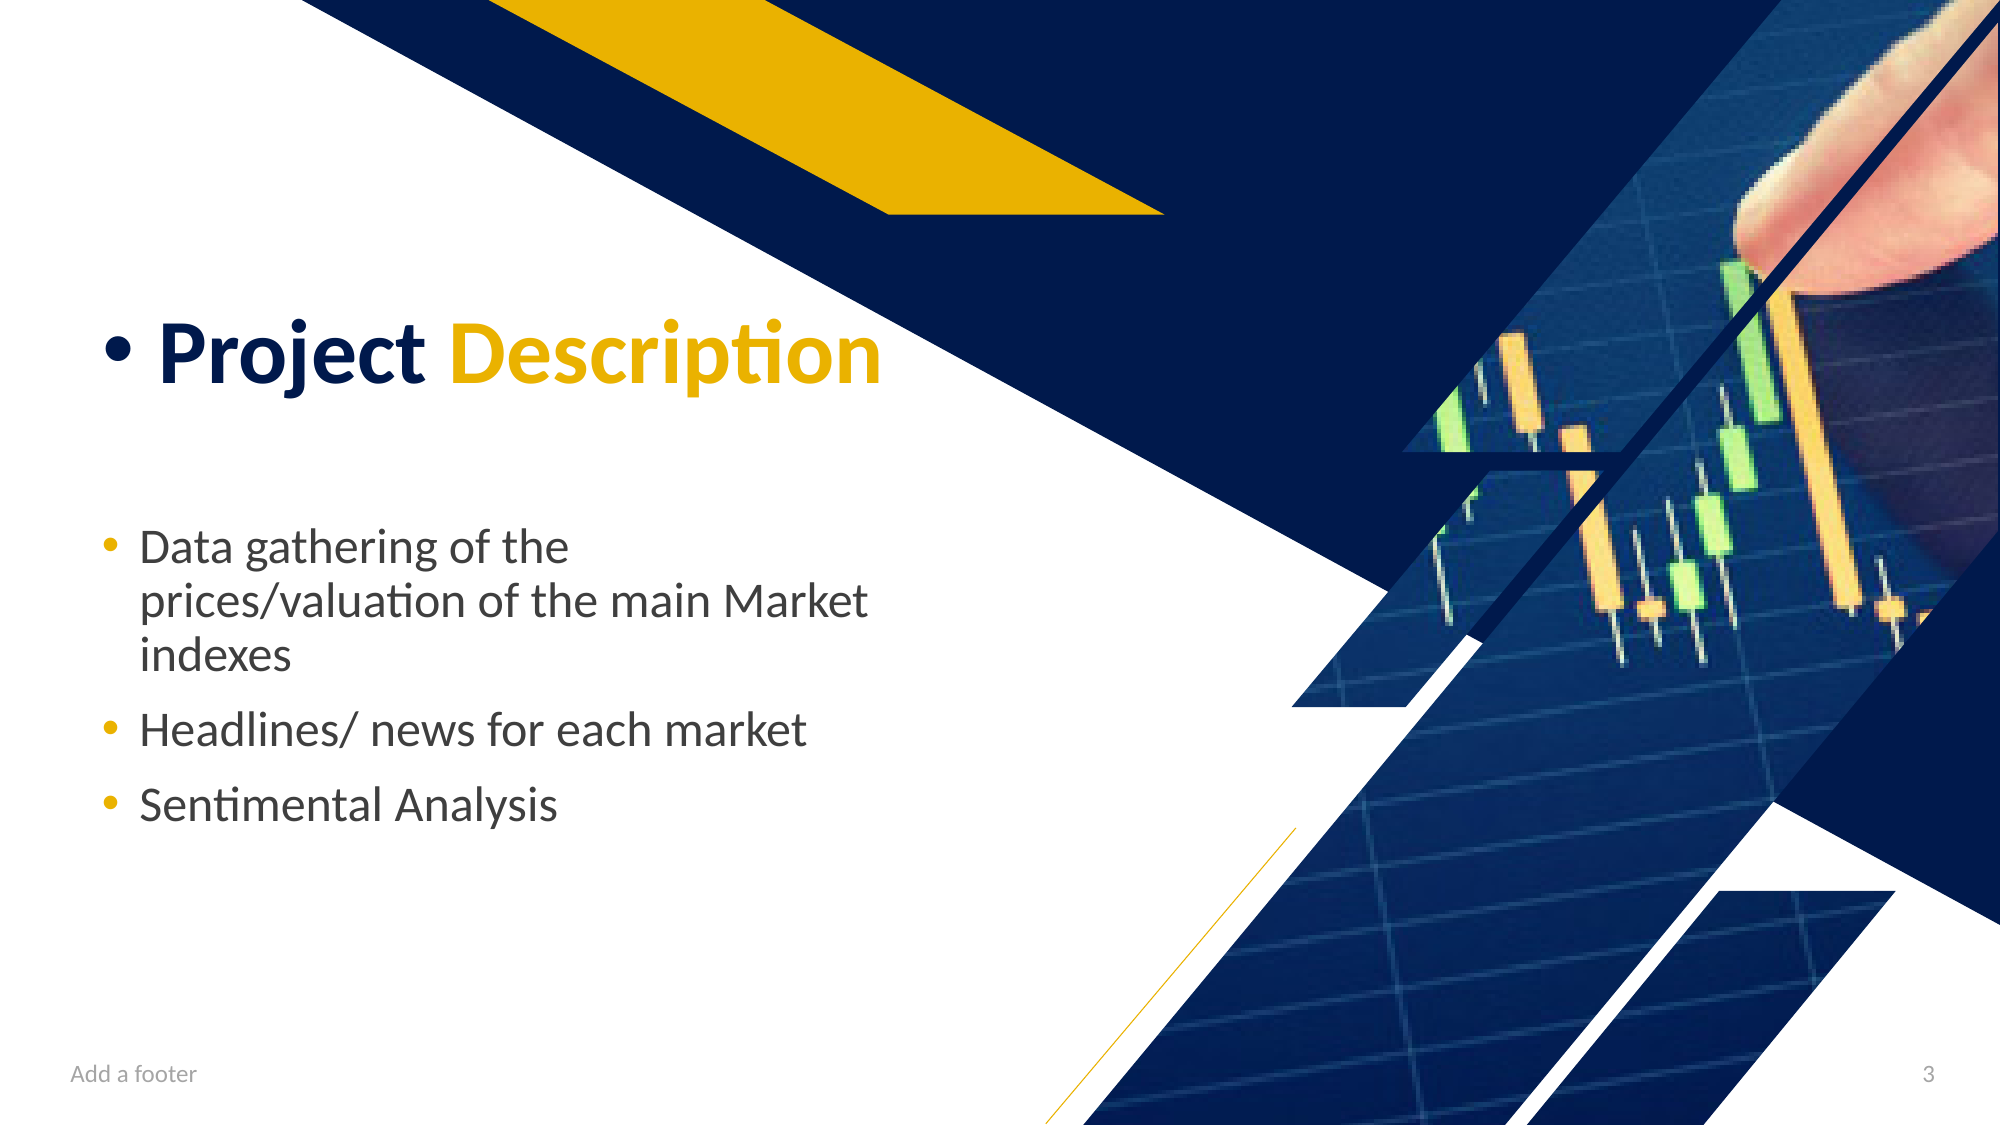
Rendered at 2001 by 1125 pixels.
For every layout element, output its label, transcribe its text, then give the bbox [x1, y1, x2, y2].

picture [1083, 0, 2000, 1125]
title Project Description [87, 203, 1083, 403]
footer Add a footer [55, 1042, 731, 1103]
list Data gathering of the prices/valuation of the main Market indexes Headlines/ news for each market Sentimental Analysis [87, 513, 898, 999]
